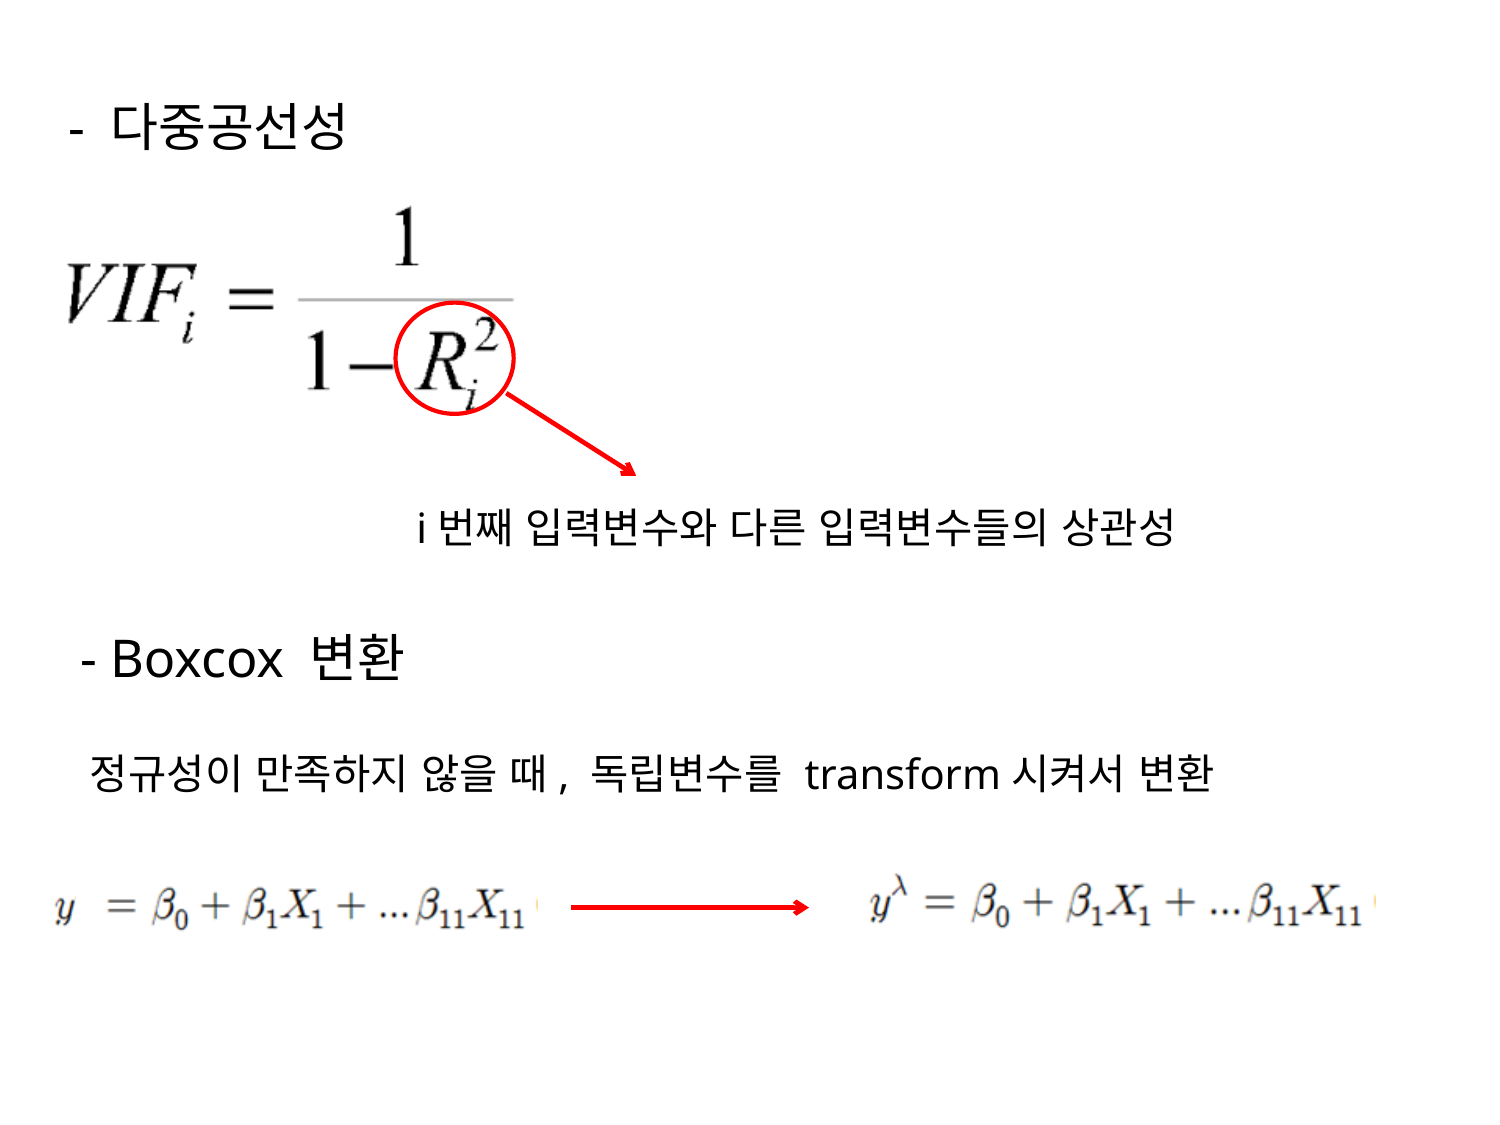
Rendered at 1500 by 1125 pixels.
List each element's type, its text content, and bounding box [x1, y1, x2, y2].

text_box 정규성이 만족하지 않을 때, 독립변수를 transform시켜서 변환 [53, 726, 1253, 819]
picture [867, 870, 1377, 939]
text_box - Boxcox 변환 [64, 597, 1447, 716]
picture [52, 184, 535, 435]
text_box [52, 876, 538, 941]
text_box - 다중공선성 [53, 66, 1436, 185]
text_box i번째 입력변수와 다른 입력변수들의 상관성 [100, 467, 1483, 587]
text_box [505, 392, 637, 477]
